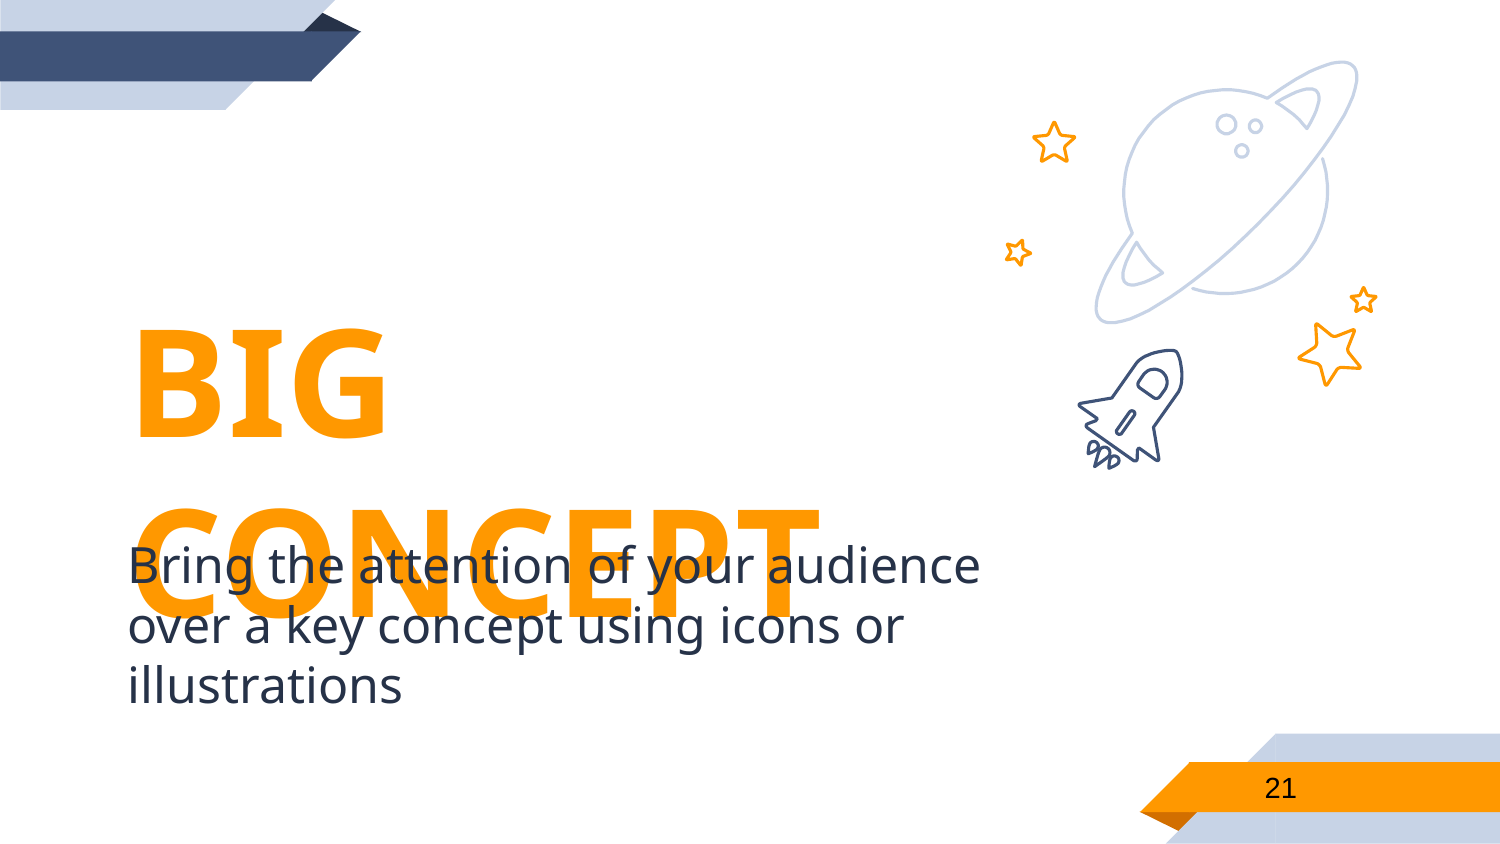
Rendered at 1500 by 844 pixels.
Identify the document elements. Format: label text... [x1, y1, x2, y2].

title BIG CONCEPT [112, 372, 1026, 559]
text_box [1080, 356, 1189, 464]
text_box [1095, 61, 1357, 323]
slide_number 21 [1249, 760, 1494, 813]
subtitle Bring the attention of your audience over a key concept using icons or illustrations [112, 559, 1026, 689]
